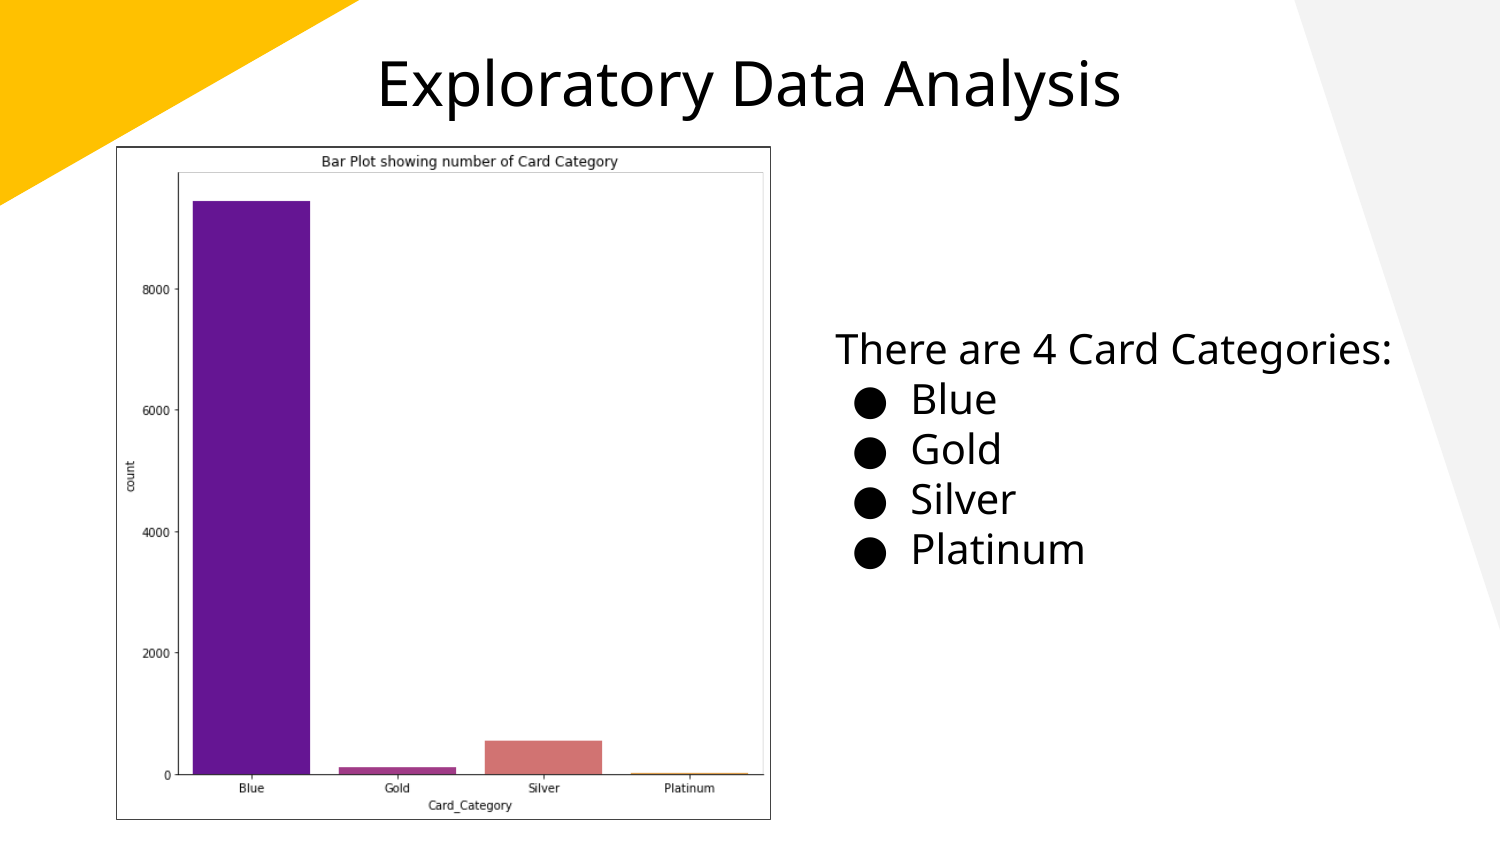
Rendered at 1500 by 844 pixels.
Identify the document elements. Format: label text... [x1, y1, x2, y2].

title Exploratory Data Analysis [85, 28, 1415, 123]
text_box There are 4 Card Categories: Blue Gold Silver Platinum [820, 308, 1425, 589]
picture [116, 147, 770, 819]
